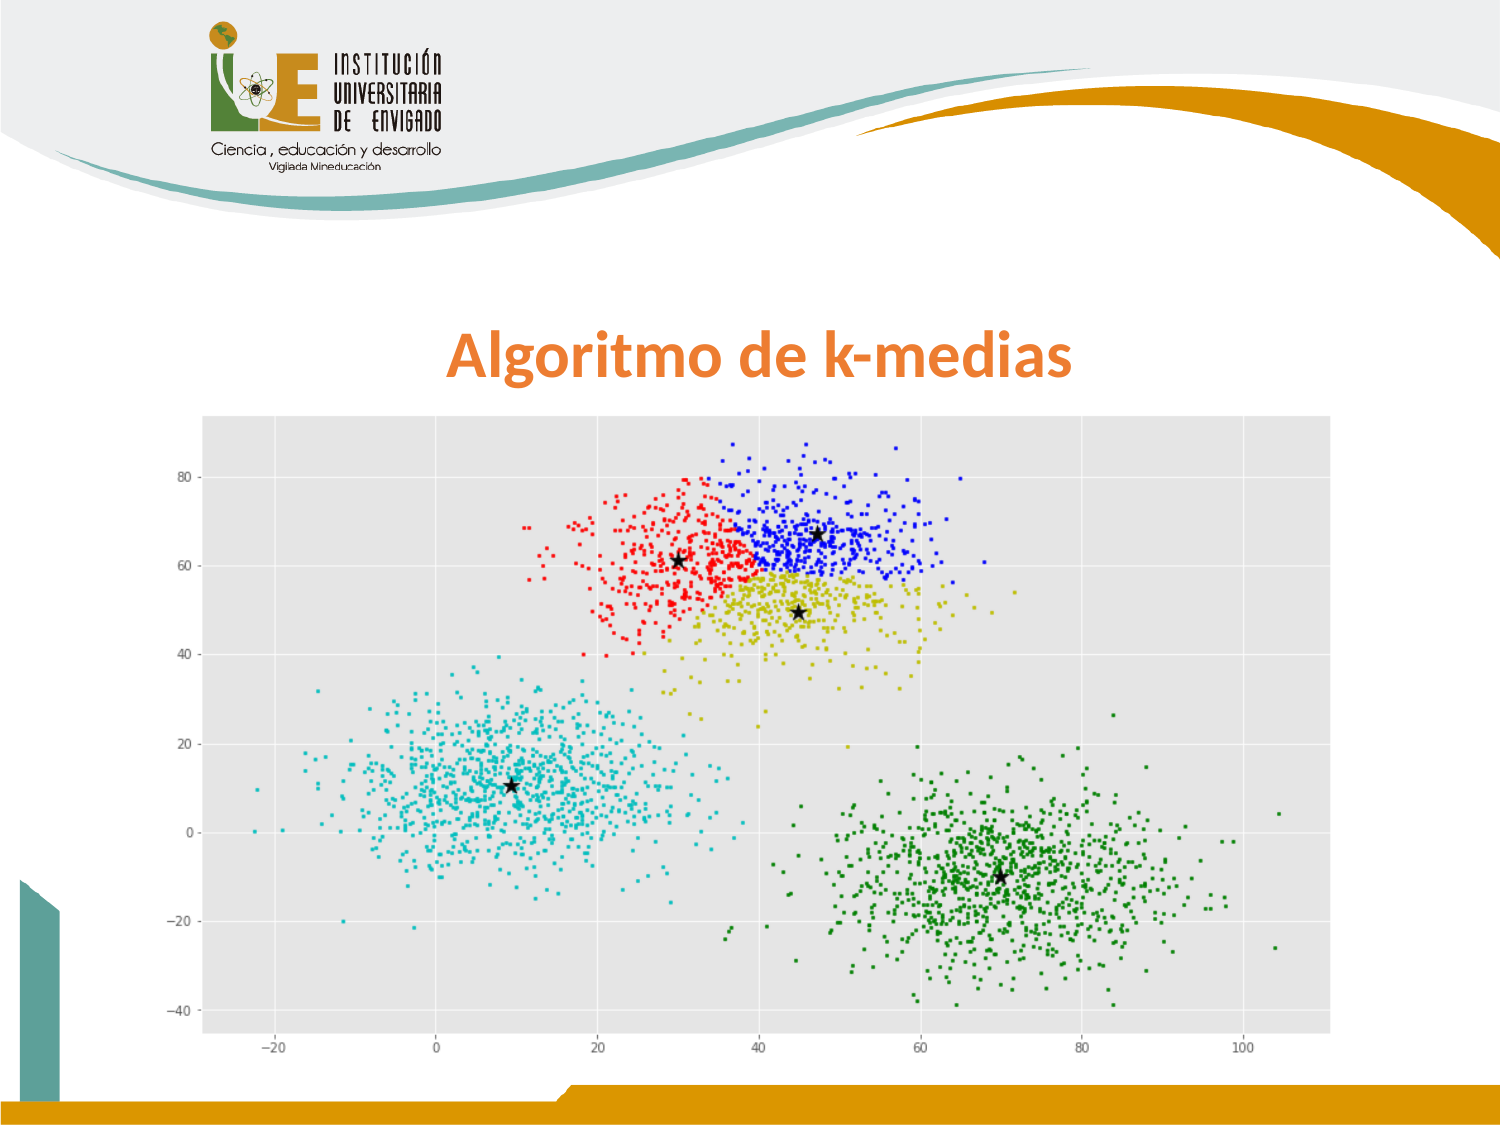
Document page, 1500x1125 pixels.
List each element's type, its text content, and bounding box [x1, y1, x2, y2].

picture [0, 0, 1500, 266]
text_box Algoritmo de k-medias [20, 297, 1500, 398]
picture [0, 401, 1500, 1125]
